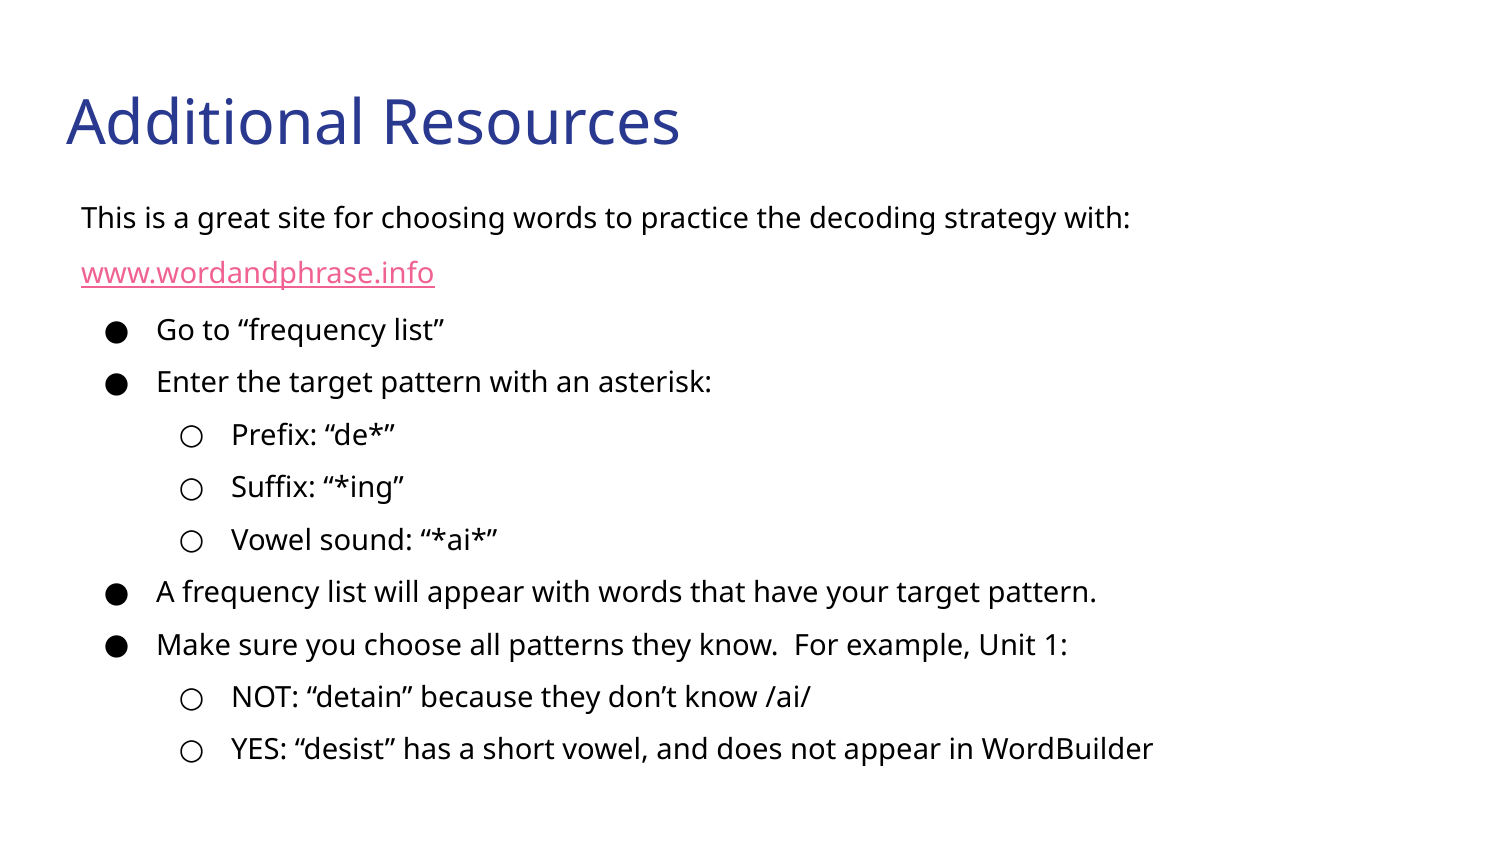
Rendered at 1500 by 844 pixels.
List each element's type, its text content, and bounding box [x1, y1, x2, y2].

text_box This is a great site for choosing words to practice the decoding strategy with: www.wordandphrase.info Go to “frequency list” Enter the target pattern with an asterisk: Prefix: “de*” Suffix: “*ing” Vowel sound: “*ai*” A frequency list will appear with words that have your target pattern. Make sure you choose all patterns they know. For example, Unit 1: NOT: “detain” because they don’t know /ai/ YES: “desist” has a short vowel, and does not appear in WordBuilder [66, 166, 1272, 774]
title Additional Resources [51, 67, 1449, 167]
